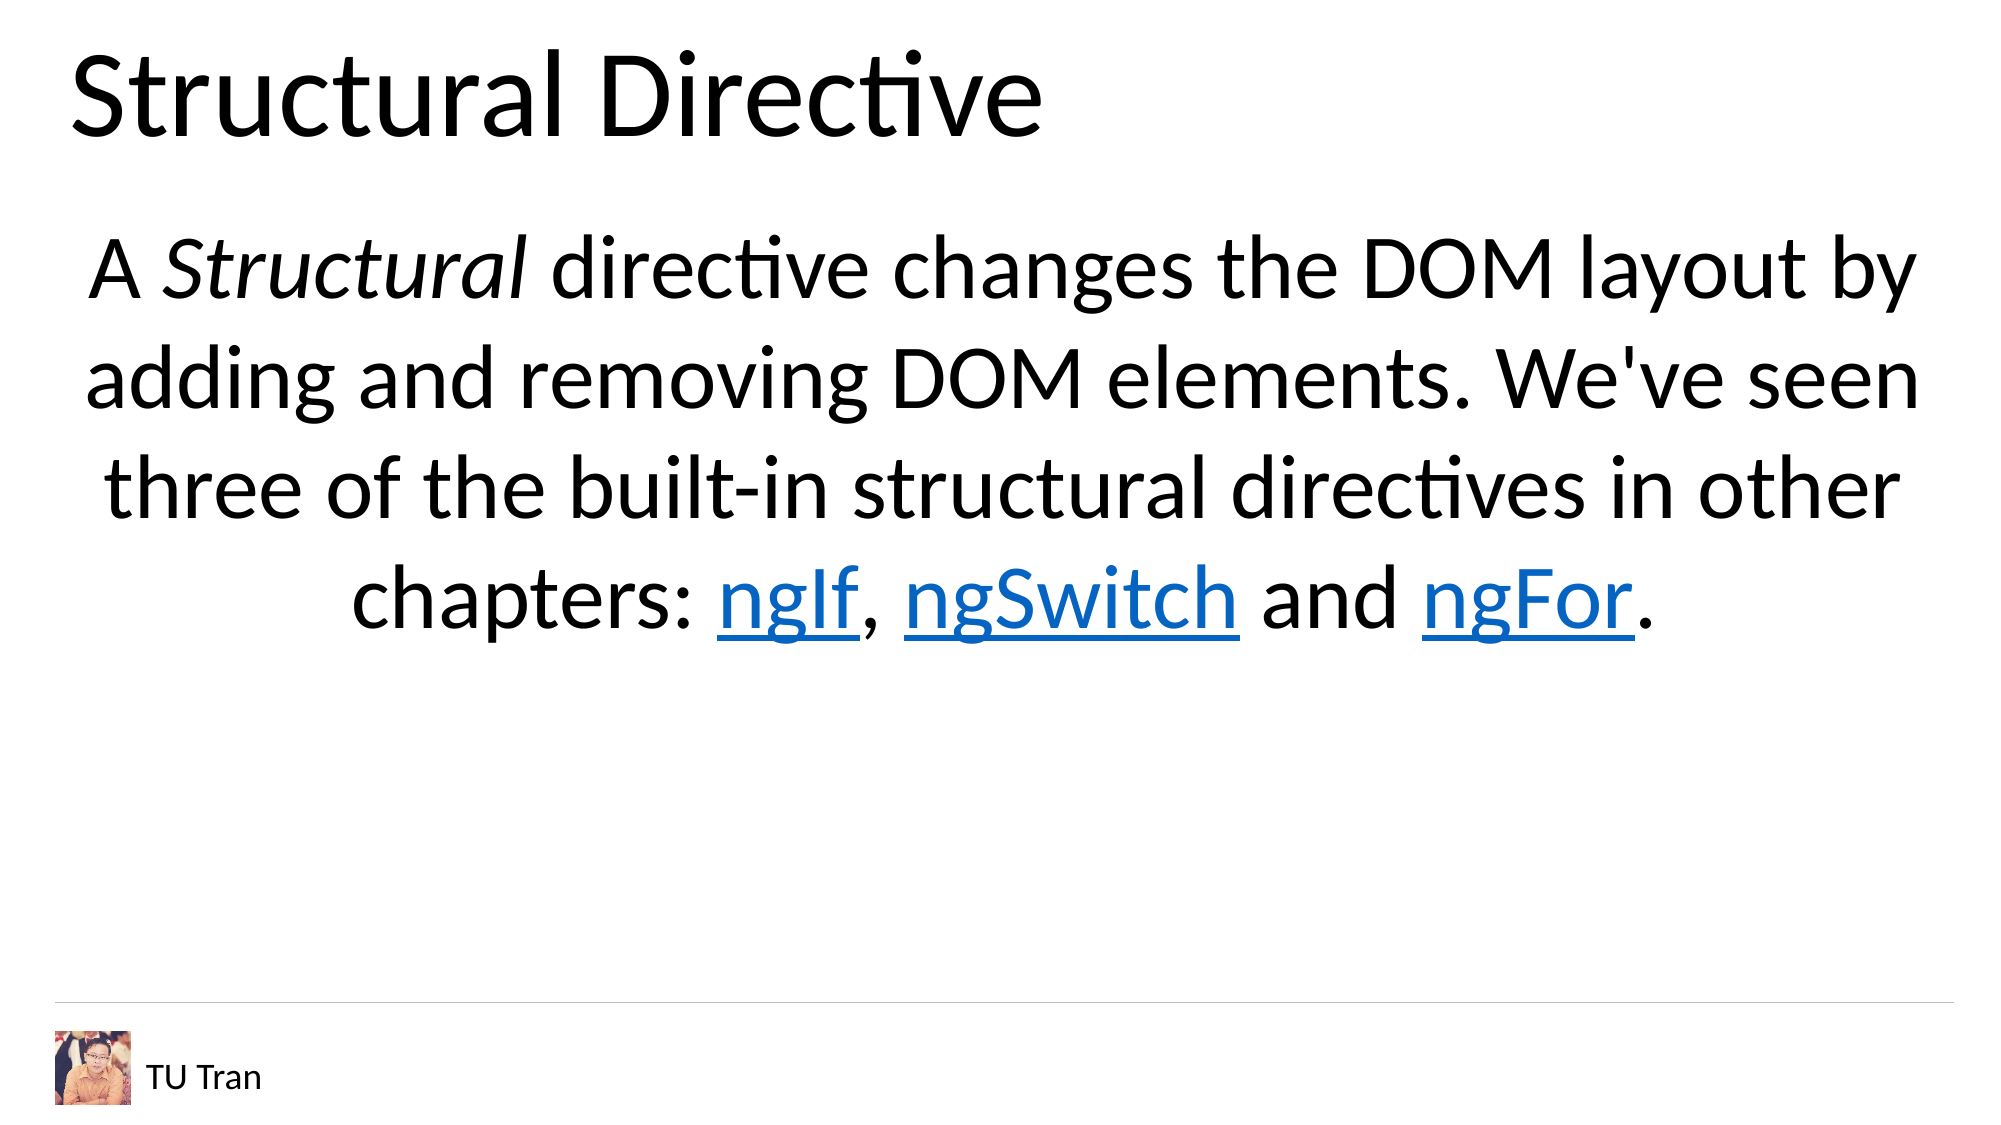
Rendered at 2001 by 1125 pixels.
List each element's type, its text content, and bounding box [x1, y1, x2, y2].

text_box A Structural directive changes the DOM layout by adding and removing DOM elements. We've seen three of the built-in structural directives in other chapters: ngIf, ngSwitch and ngFor. [55, 199, 1954, 655]
text_box Structural Directive [55, 4, 1954, 170]
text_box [55, 1002, 1954, 1105]
